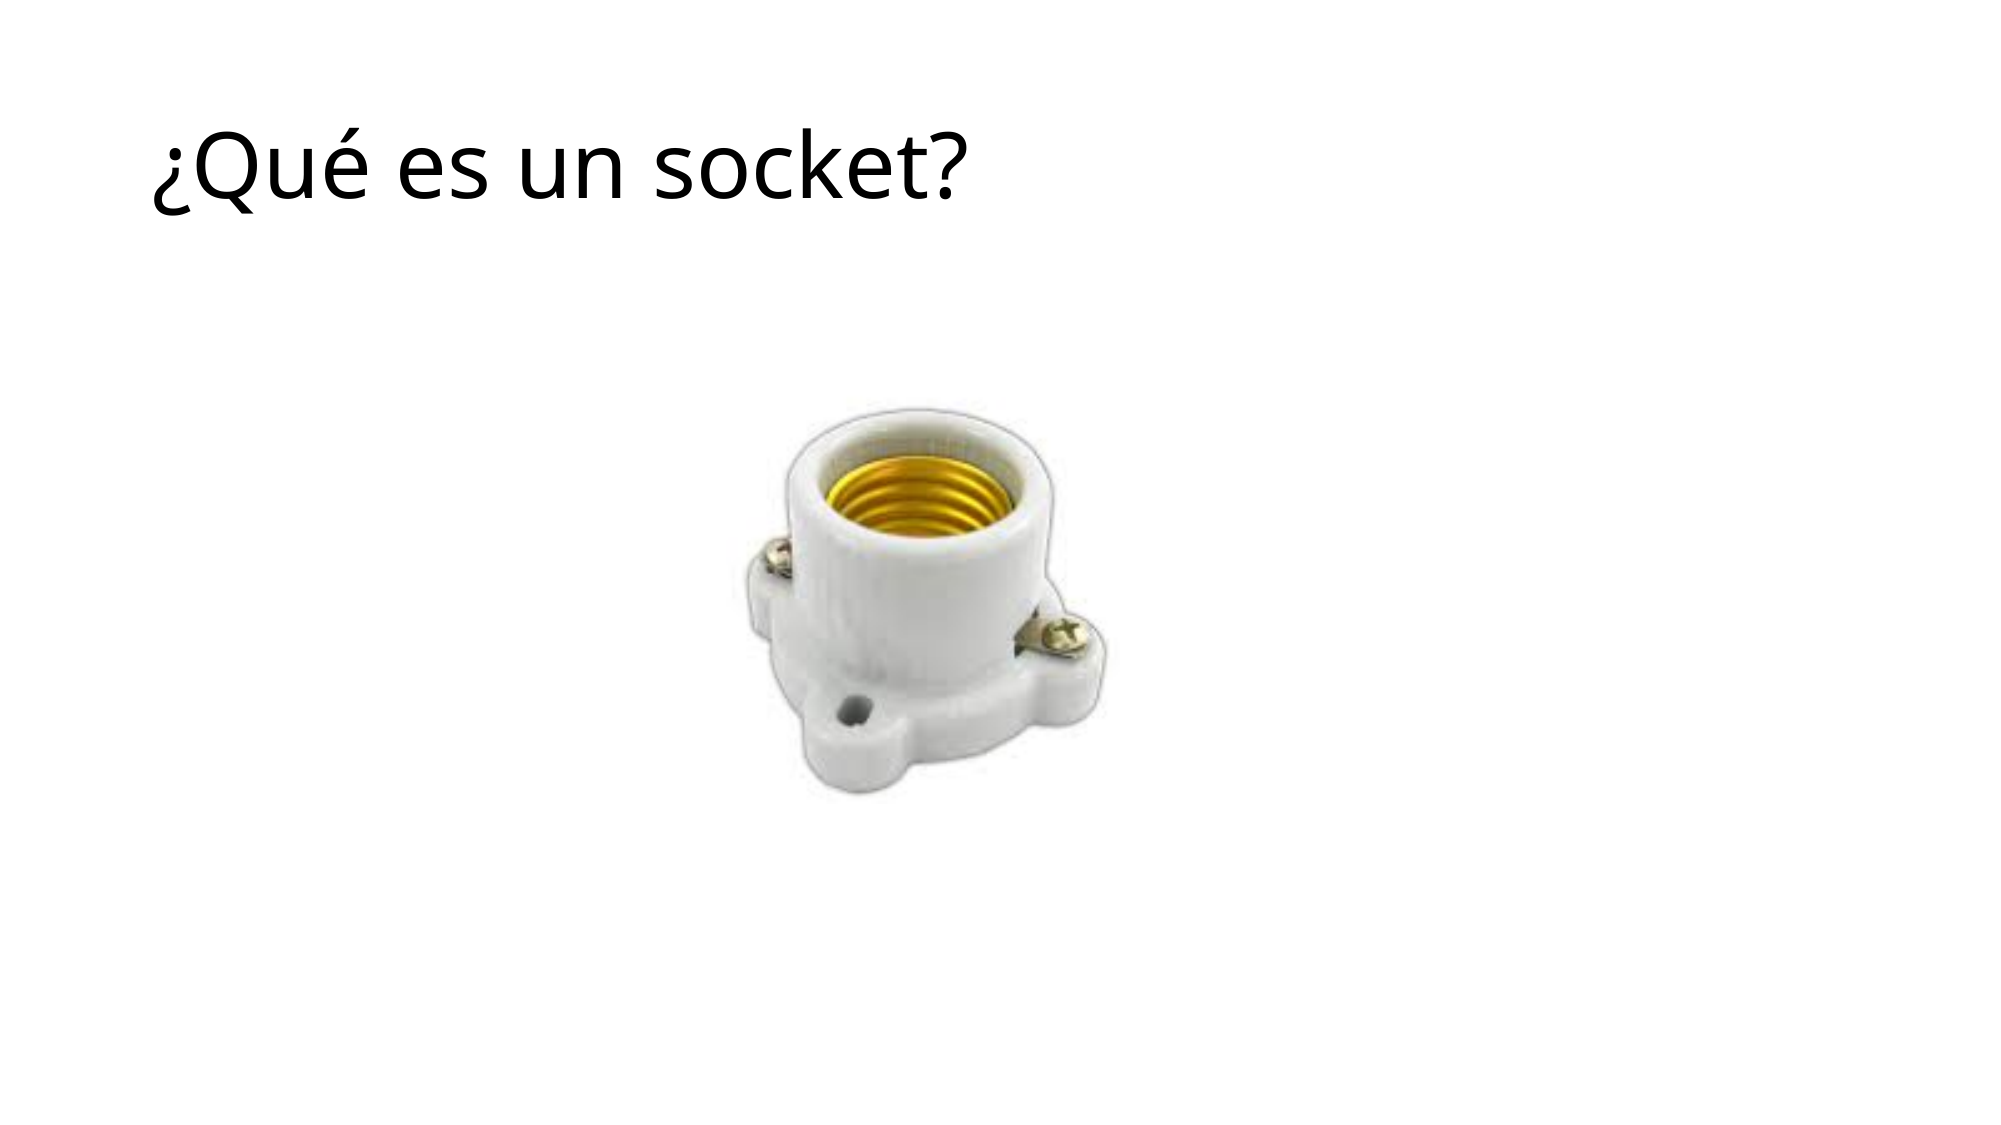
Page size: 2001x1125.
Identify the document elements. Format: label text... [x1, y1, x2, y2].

text_box ¿Qué es un socket? [137, 59, 1863, 277]
picture [658, 347, 1120, 805]
